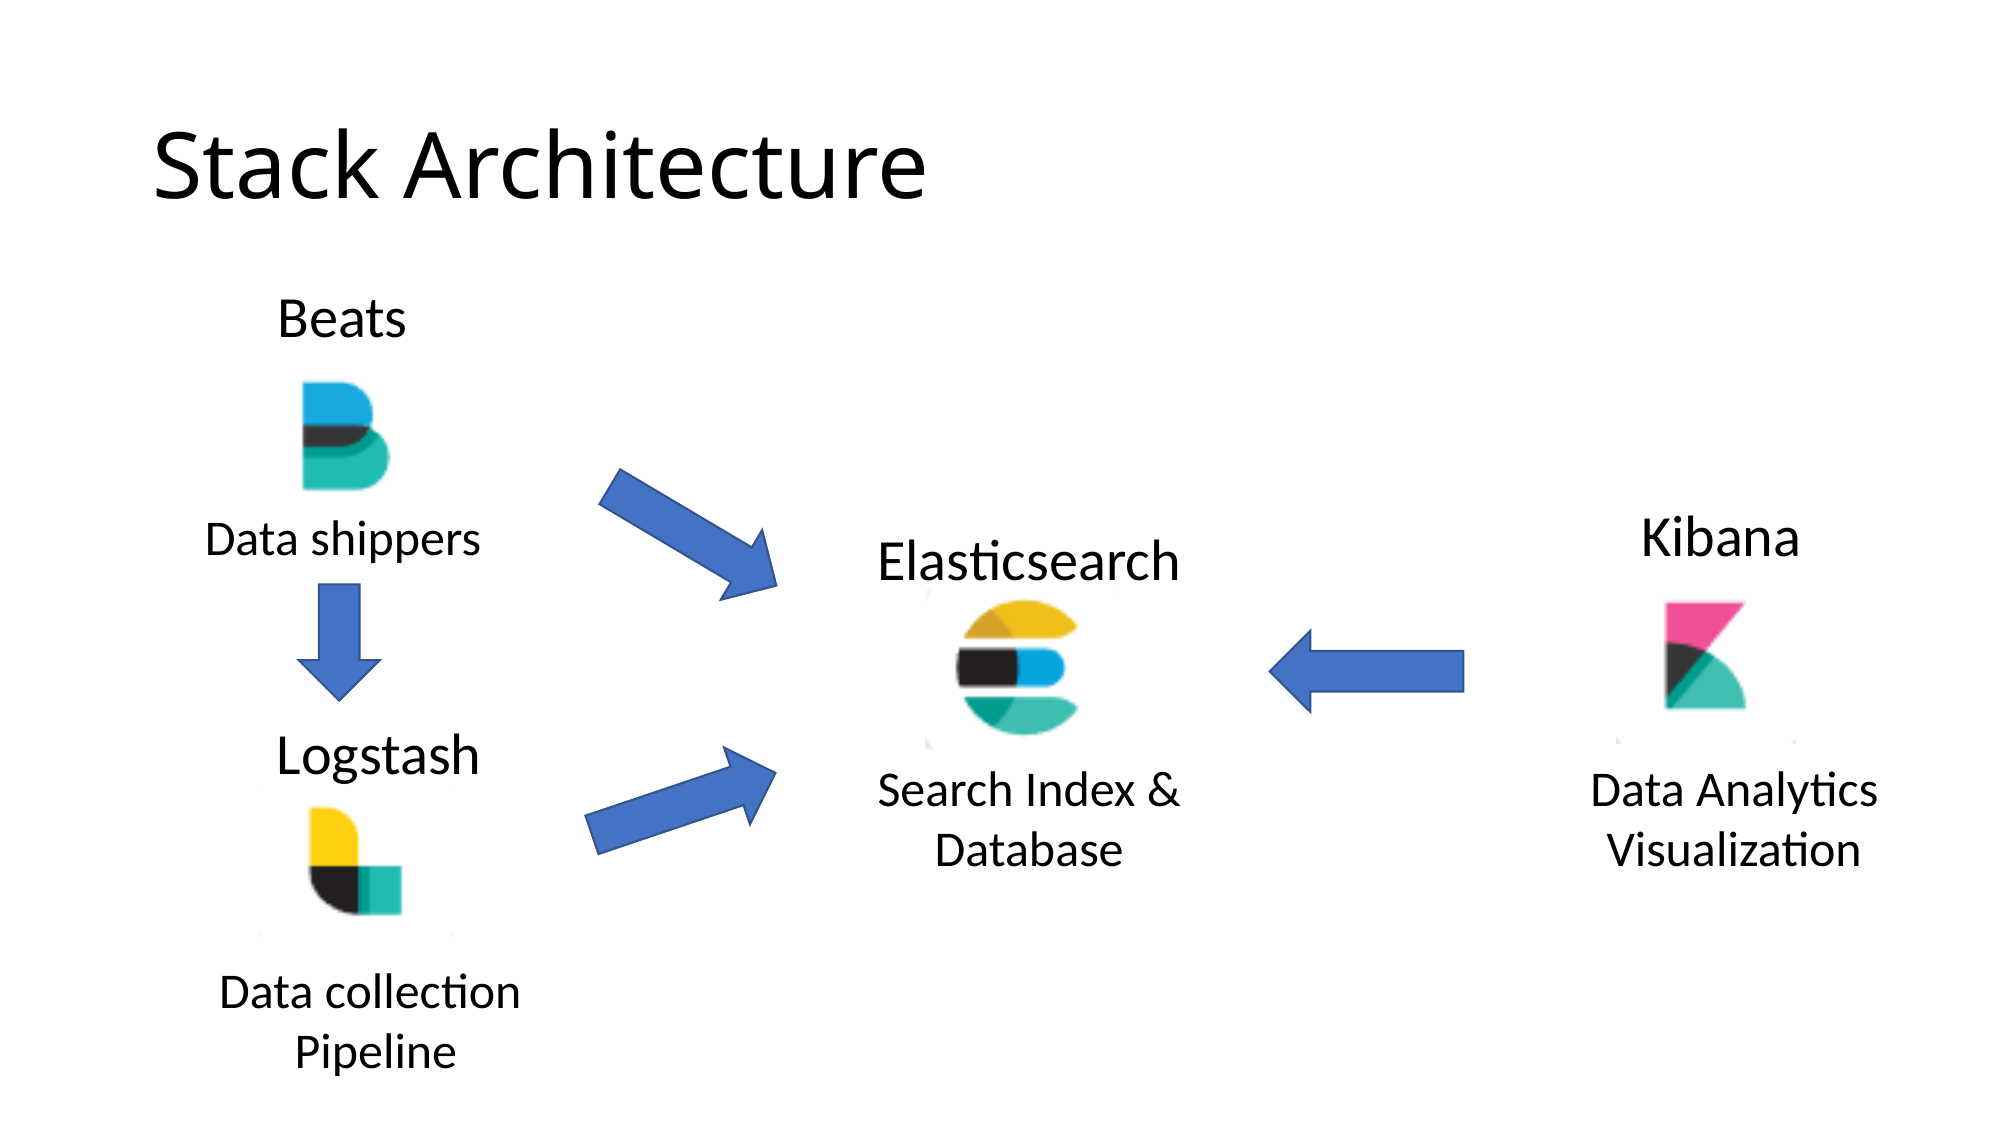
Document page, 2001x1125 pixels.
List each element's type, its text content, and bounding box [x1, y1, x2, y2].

text_box Kibana [1626, 490, 1817, 576]
text_box Data shippers [190, 498, 497, 574]
text_box Search Index & Database [860, 749, 1198, 884]
title Stack Architecture [137, 59, 1863, 278]
text_box Data collection Pipeline [204, 951, 548, 1086]
text_box Logstash [261, 709, 497, 794]
text_box Elasticsearch [862, 514, 1196, 600]
text_box [296, 583, 383, 703]
picture [260, 352, 426, 515]
text_box [598, 467, 778, 602]
picture [925, 590, 1117, 753]
text_box Beats [262, 272, 423, 352]
text_box [584, 745, 777, 856]
picture [1616, 581, 1796, 744]
text_box Data Analytics Visualization [1523, 748, 1945, 884]
text_box [1268, 628, 1465, 715]
picture [260, 789, 455, 951]
